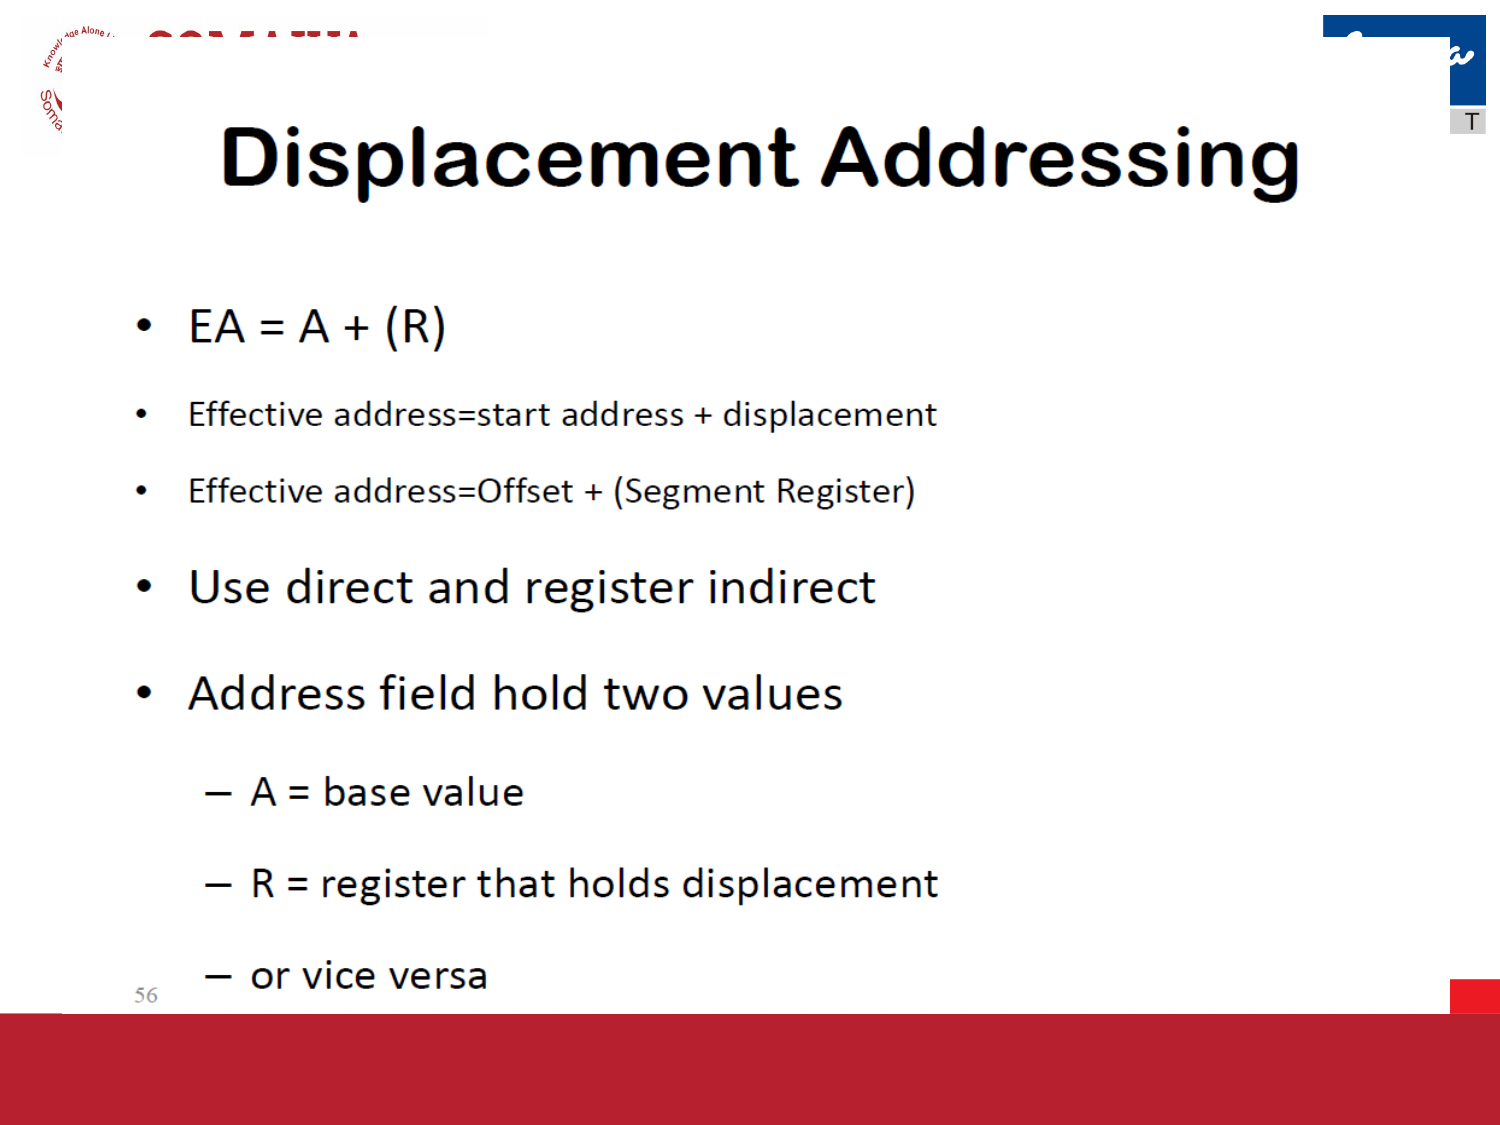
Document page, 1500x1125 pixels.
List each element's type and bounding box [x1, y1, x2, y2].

picture [0, 980, 1500, 1125]
picture [22, 15, 488, 157]
picture [1323, 15, 1486, 134]
list [62, 37, 1450, 1014]
